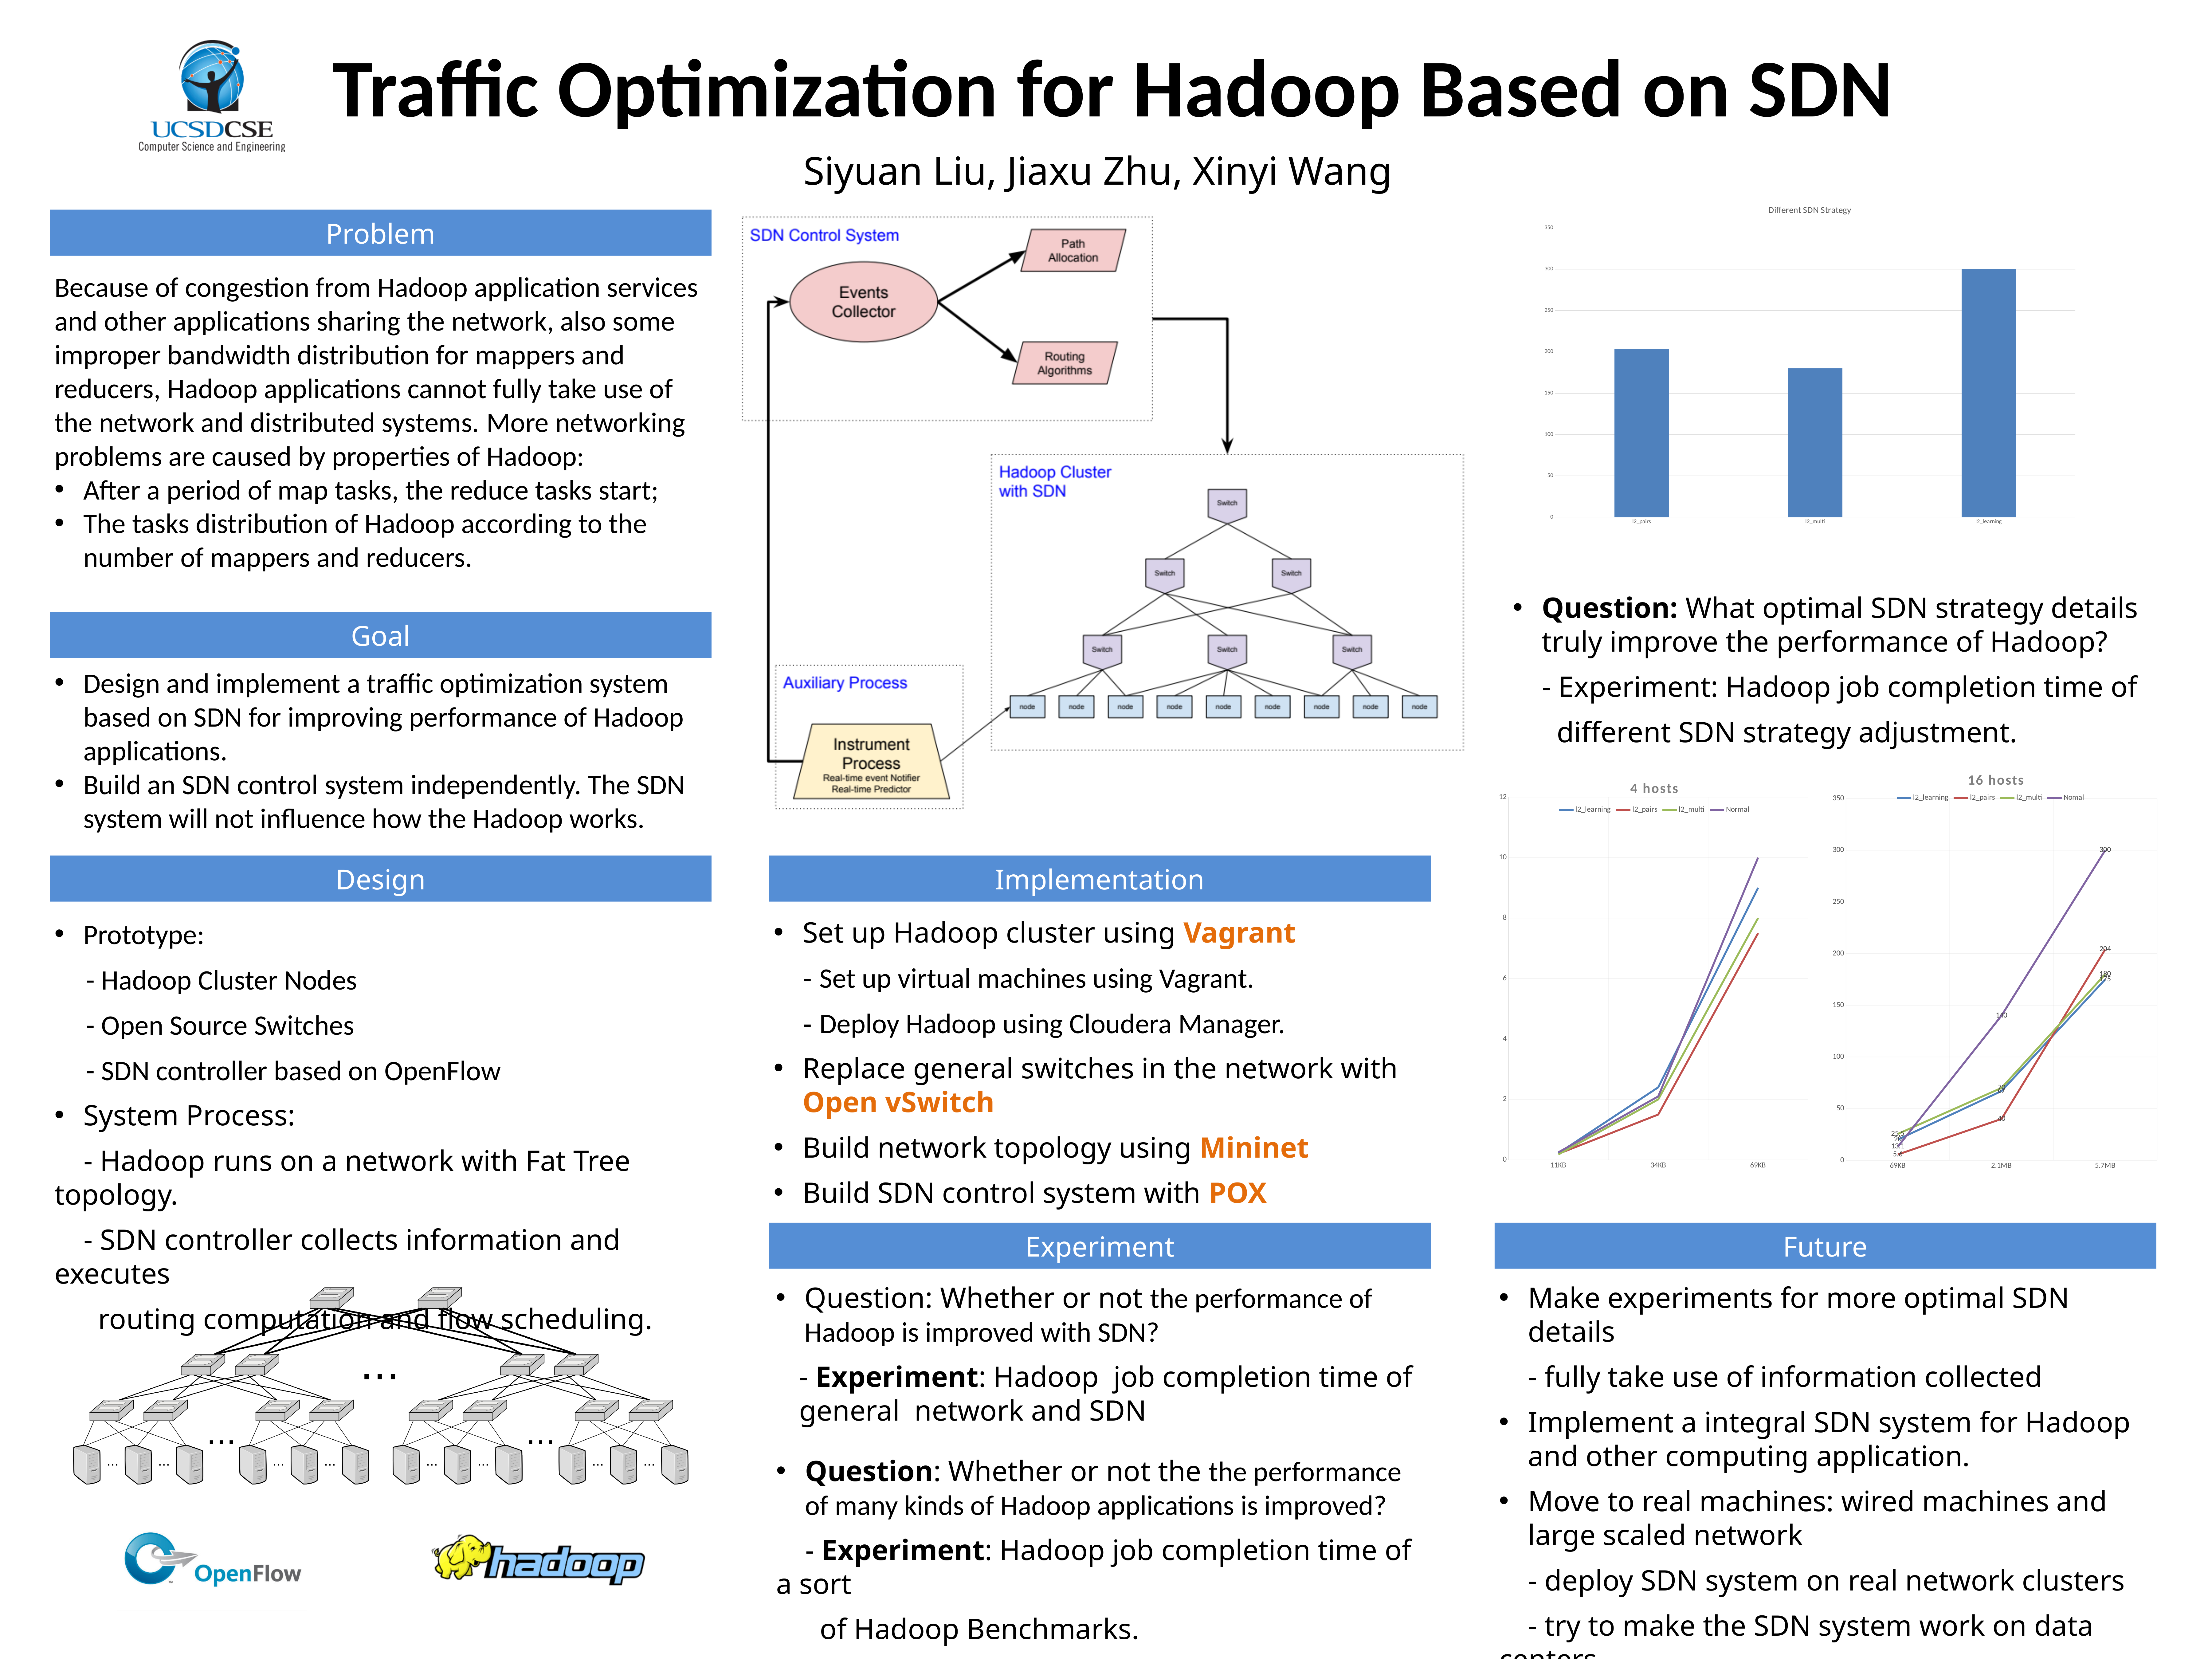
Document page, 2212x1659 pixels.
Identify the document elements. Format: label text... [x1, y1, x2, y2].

text_box Siyuan Liu, Jiaxu Zhu, Xinyi Wang [150, 144, 2046, 195]
text_box Traffic Optimization for Hadoop Based on SDN [327, 32, 1929, 135]
chart [1533, 194, 2087, 532]
picture [430, 1516, 649, 1610]
text_box Implementation [769, 855, 1431, 902]
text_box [50, 855, 712, 1273]
text_box Question: What optimal SDN strategy details truly improve the performance of Hadoop? - Experiment: Hadoop job completion time of different SDN strategy adjustment. [1508, 587, 2170, 796]
text_box Future [1494, 1222, 2156, 1269]
text_box Problem [50, 210, 712, 256]
text_box [1494, 1219, 2156, 1258]
text_box Question: Whether or not the the performance of many kinds of Hadoop applications is improved? - Experiment: Hadoop job completion time of a sort of Hadoop Benchmarks. [771, 1450, 1433, 1647]
text_box Set up Hadoop cluster using Vagrant - Set up virtual machines using Vagrant. - Deploy Hadoop using Cloudera Manager. Replace general switches in the network with Open vSwitch Build network topology using Mininet Build SDN control system with POX [769, 912, 1431, 1211]
text_box Make experiments for more optimal SDN details - fully take use of information collected Implement a integral SDN system for Hadoop and other computing application. Move to real machines: wired machines and large scaled network - deploy SDN system on real network clusters - try to make the SDN system work on data centers [1494, 1277, 2156, 1659]
picture [736, 210, 1469, 811]
text_box Question: Whether or not the performance of Hadoop is improved with SDN? - Experiment: Hadoop job completion time of general network and SDN [771, 1277, 1433, 1429]
picture [117, 1516, 307, 1611]
picture [73, 1287, 688, 1484]
chart [1488, 755, 2166, 1193]
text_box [50, 612, 712, 838]
text_box Because of congestion from Hadoop application services and other applications sharing the network, also some improper bandwidth distribution for mappers and reducers, Hadoop applications cannot fully take use of the network and distributed systems. More networking problems are caused by properties of Hadoop: After a period of map tasks, the reduce tasks start; The tasks distribution of Hadoop according to the number of mappers and reducers. [50, 266, 712, 575]
text_box Experiment [769, 1222, 1431, 1269]
picture [139, 40, 285, 152]
